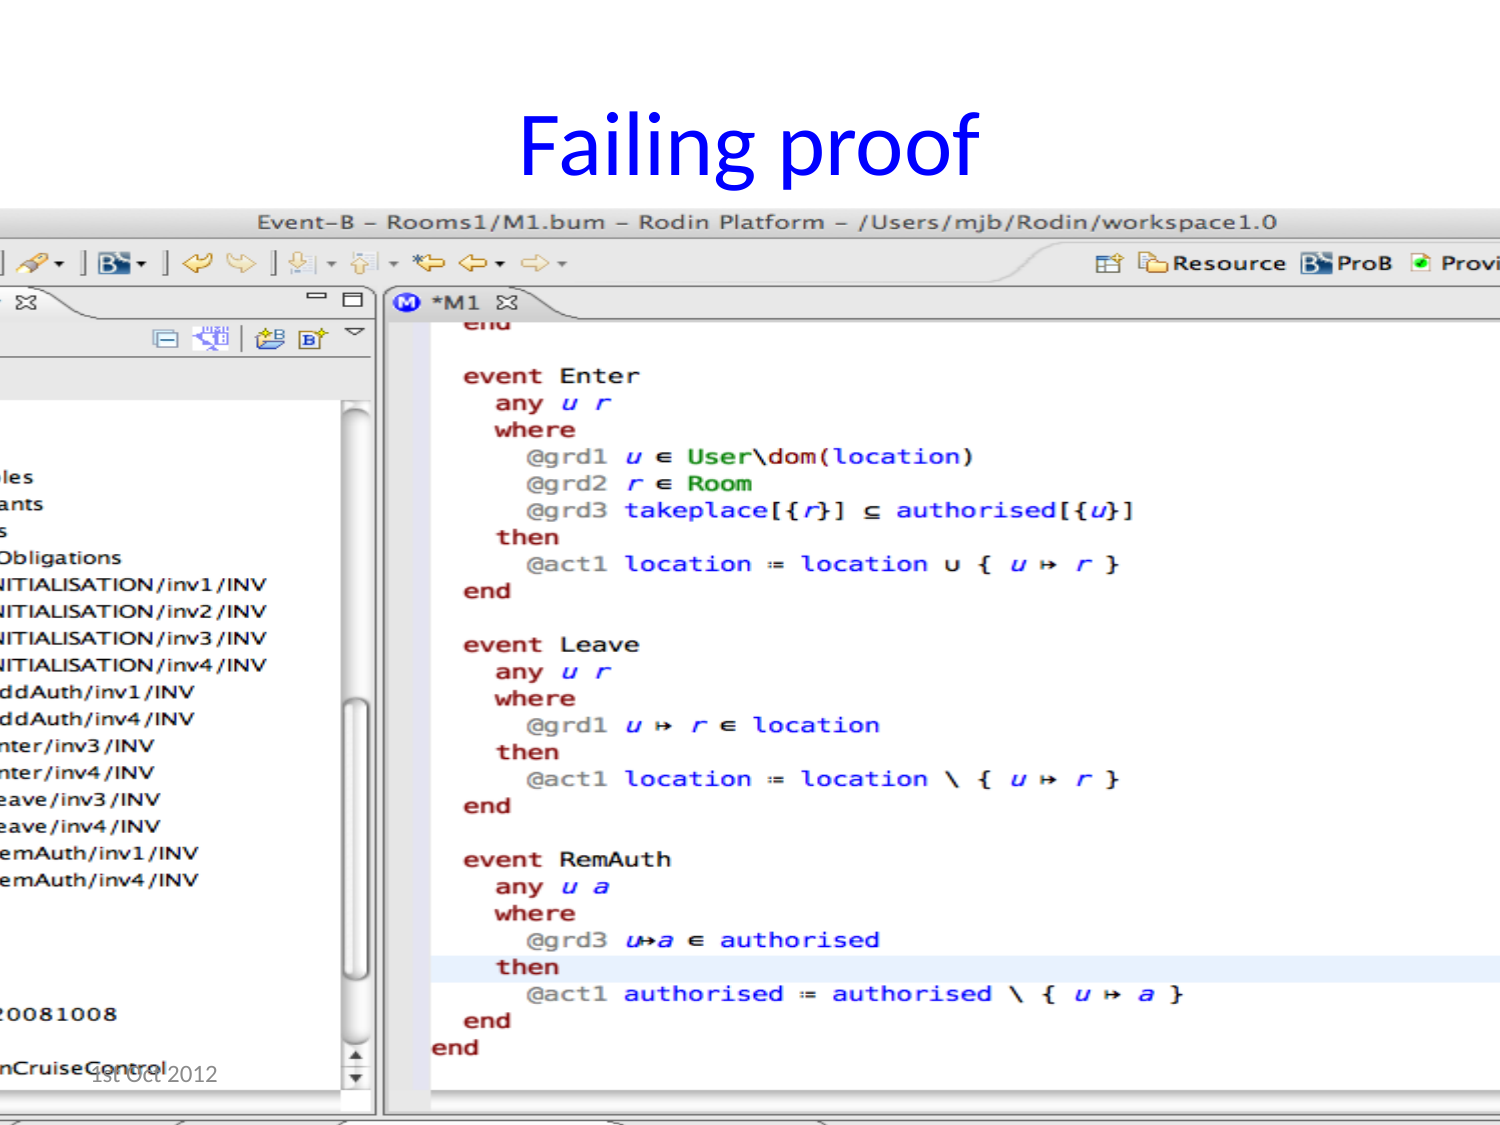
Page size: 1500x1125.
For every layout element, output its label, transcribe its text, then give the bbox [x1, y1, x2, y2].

title Failing proof [75, 45, 1425, 206]
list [0, 207, 1500, 1125]
